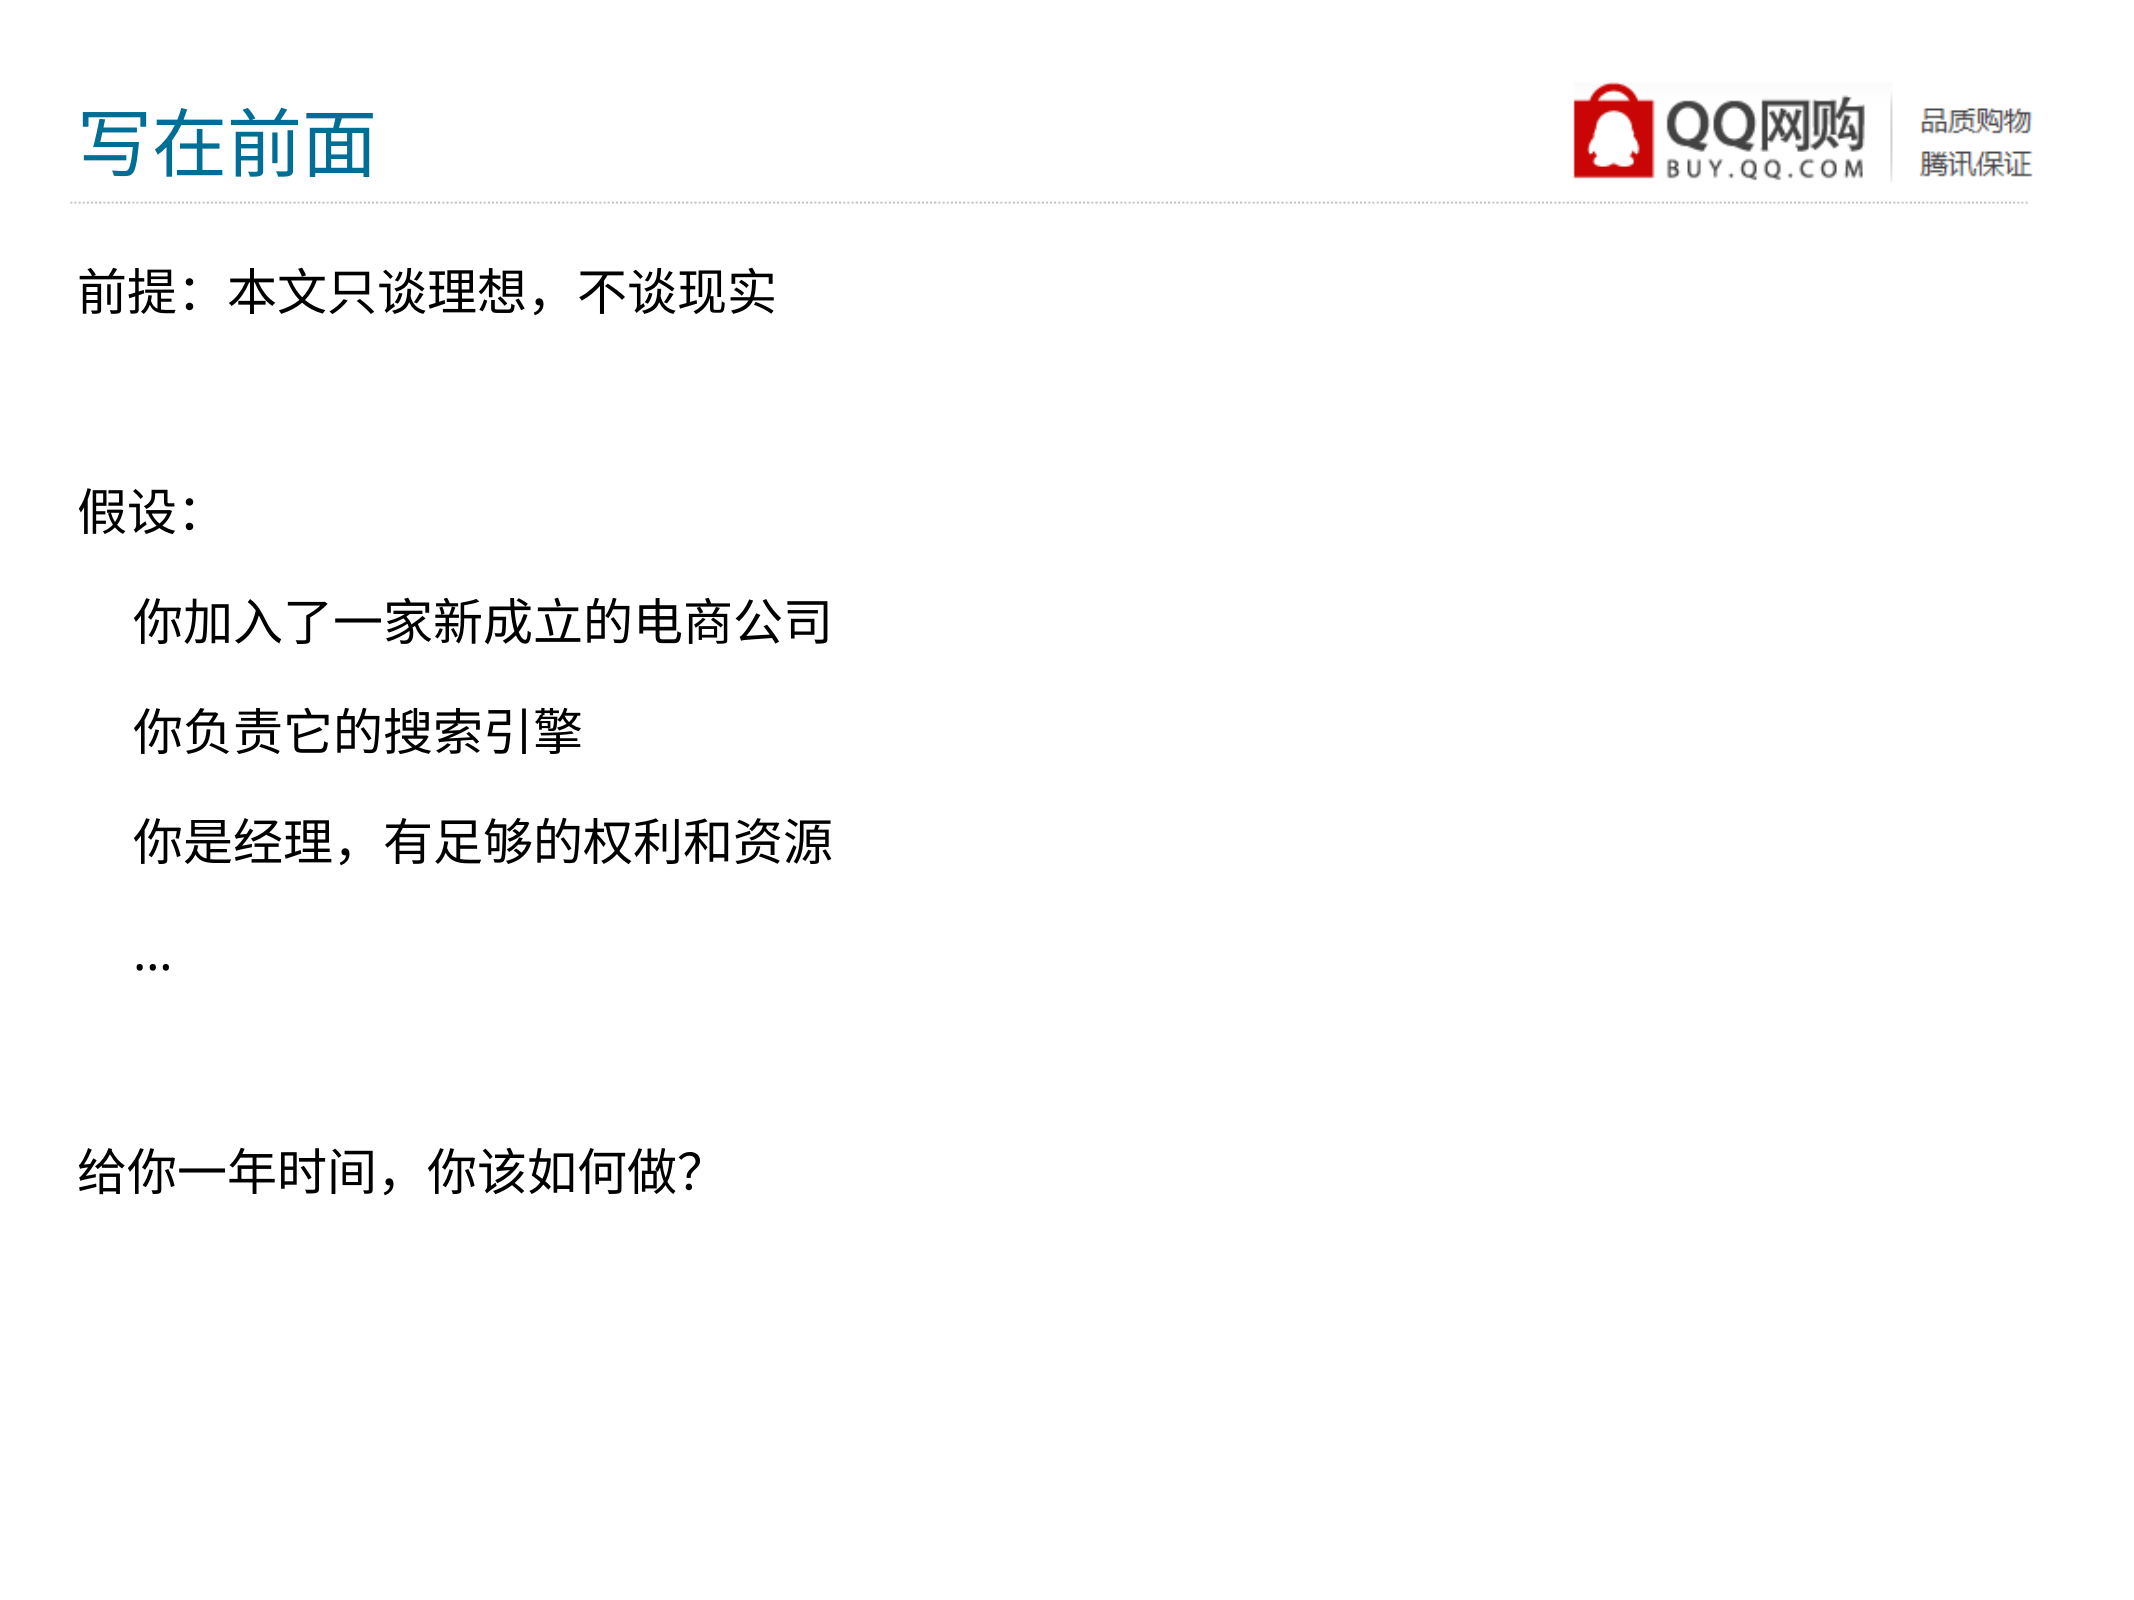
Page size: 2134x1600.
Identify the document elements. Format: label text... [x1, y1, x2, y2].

list 前提：本文只谈理想，不谈现实 假设： 你加入了一家新成立的电商公司 你负责它的搜索引擎 你是经理，有足够的权利和资源 … 给你一年时间，你该如何做？ [68, 251, 2030, 1495]
picture [2030, 79, 2036, 182]
title 写在前面 [68, 41, 2030, 243]
